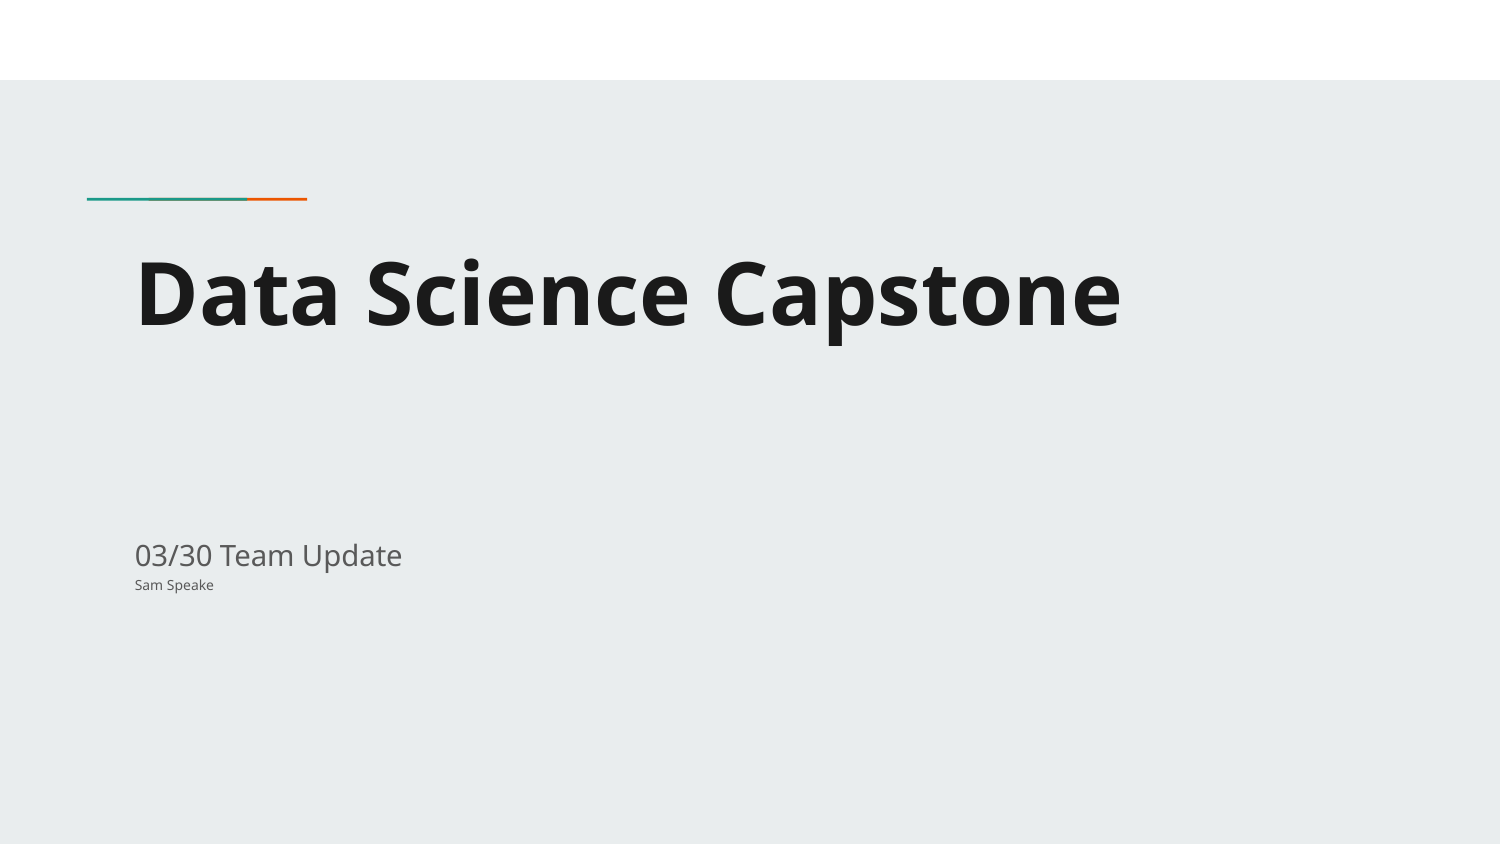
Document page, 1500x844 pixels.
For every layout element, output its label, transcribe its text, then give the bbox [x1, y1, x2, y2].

title Data Science Capstone [119, 216, 1381, 490]
subtitle 03/30 Team Update Sam Speake [119, 520, 1381, 610]
